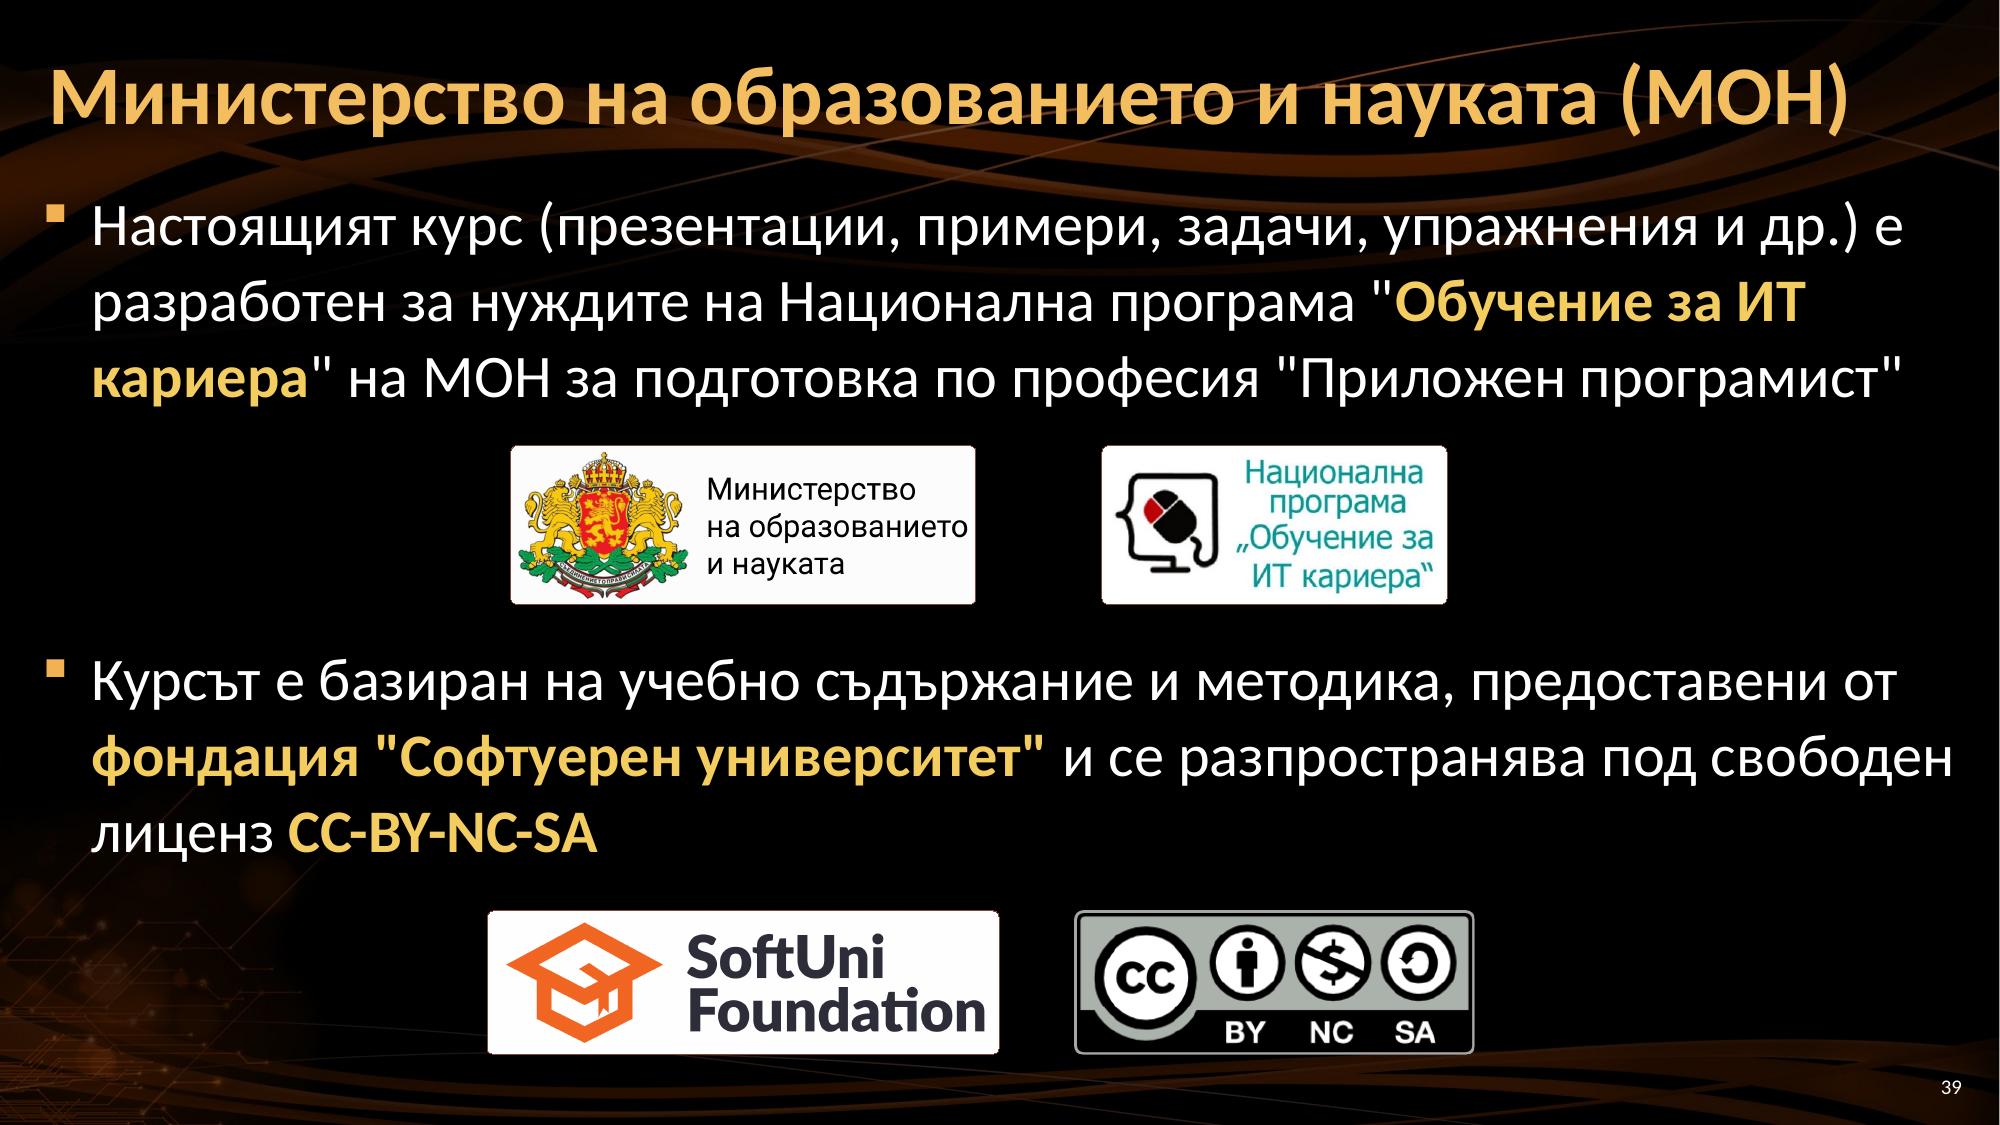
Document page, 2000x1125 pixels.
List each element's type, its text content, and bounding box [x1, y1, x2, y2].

title Министерство на образованието и науката (МОН) [30, 6, 1975, 189]
slide_number 39 [1897, 1070, 1968, 1103]
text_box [510, 445, 1448, 605]
list Настоящият курс (презентации, примери, задачи, упражнения и др.) е разработен за нуждите на Национална програма "Обучение за ИТ кариера" на МОН за подготовка по професия "Приложен програмист" Курсът е базиран на учебно съдържание и методика, предоставени от фондация "Софтуерен университет" и се разпространява под свободен лиценз CC-BY-NC-SA [23, 174, 1975, 1103]
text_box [487, 910, 1475, 1055]
picture [0, 0, 2000, 1125]
